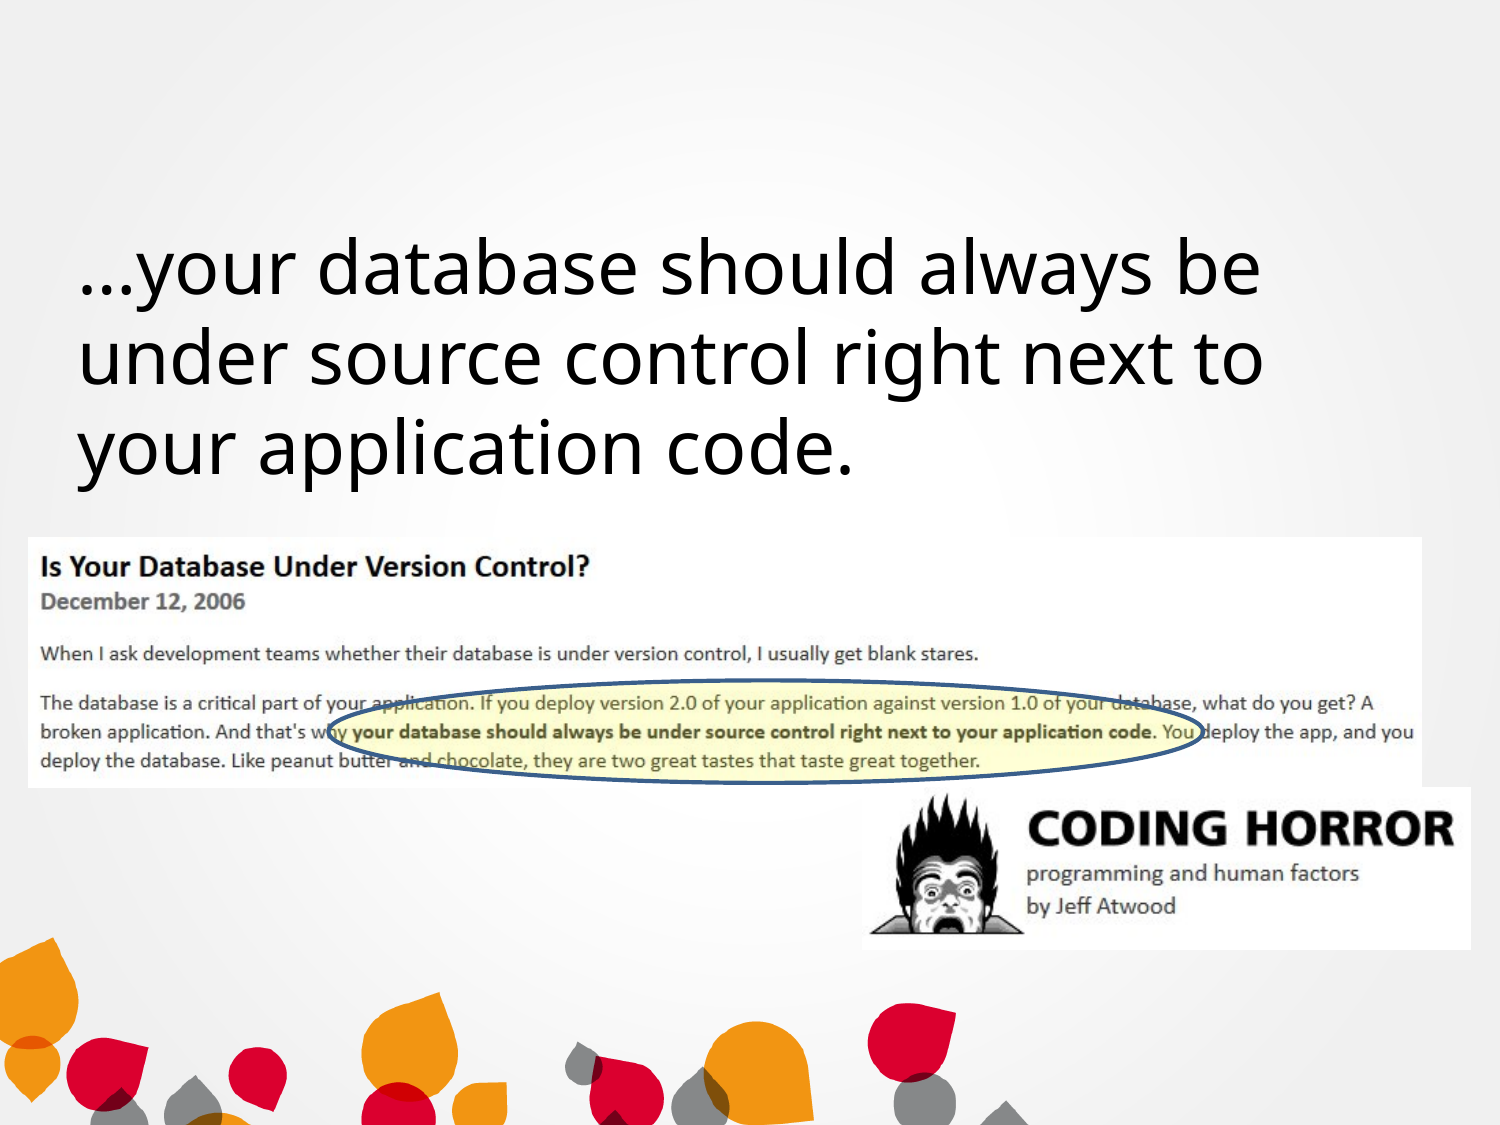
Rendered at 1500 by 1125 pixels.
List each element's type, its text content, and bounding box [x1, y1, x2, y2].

text_box …your database should always be under source control right next to your application code. [62, 212, 1425, 498]
picture [0, 0, 1500, 1125]
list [27, 537, 1422, 788]
